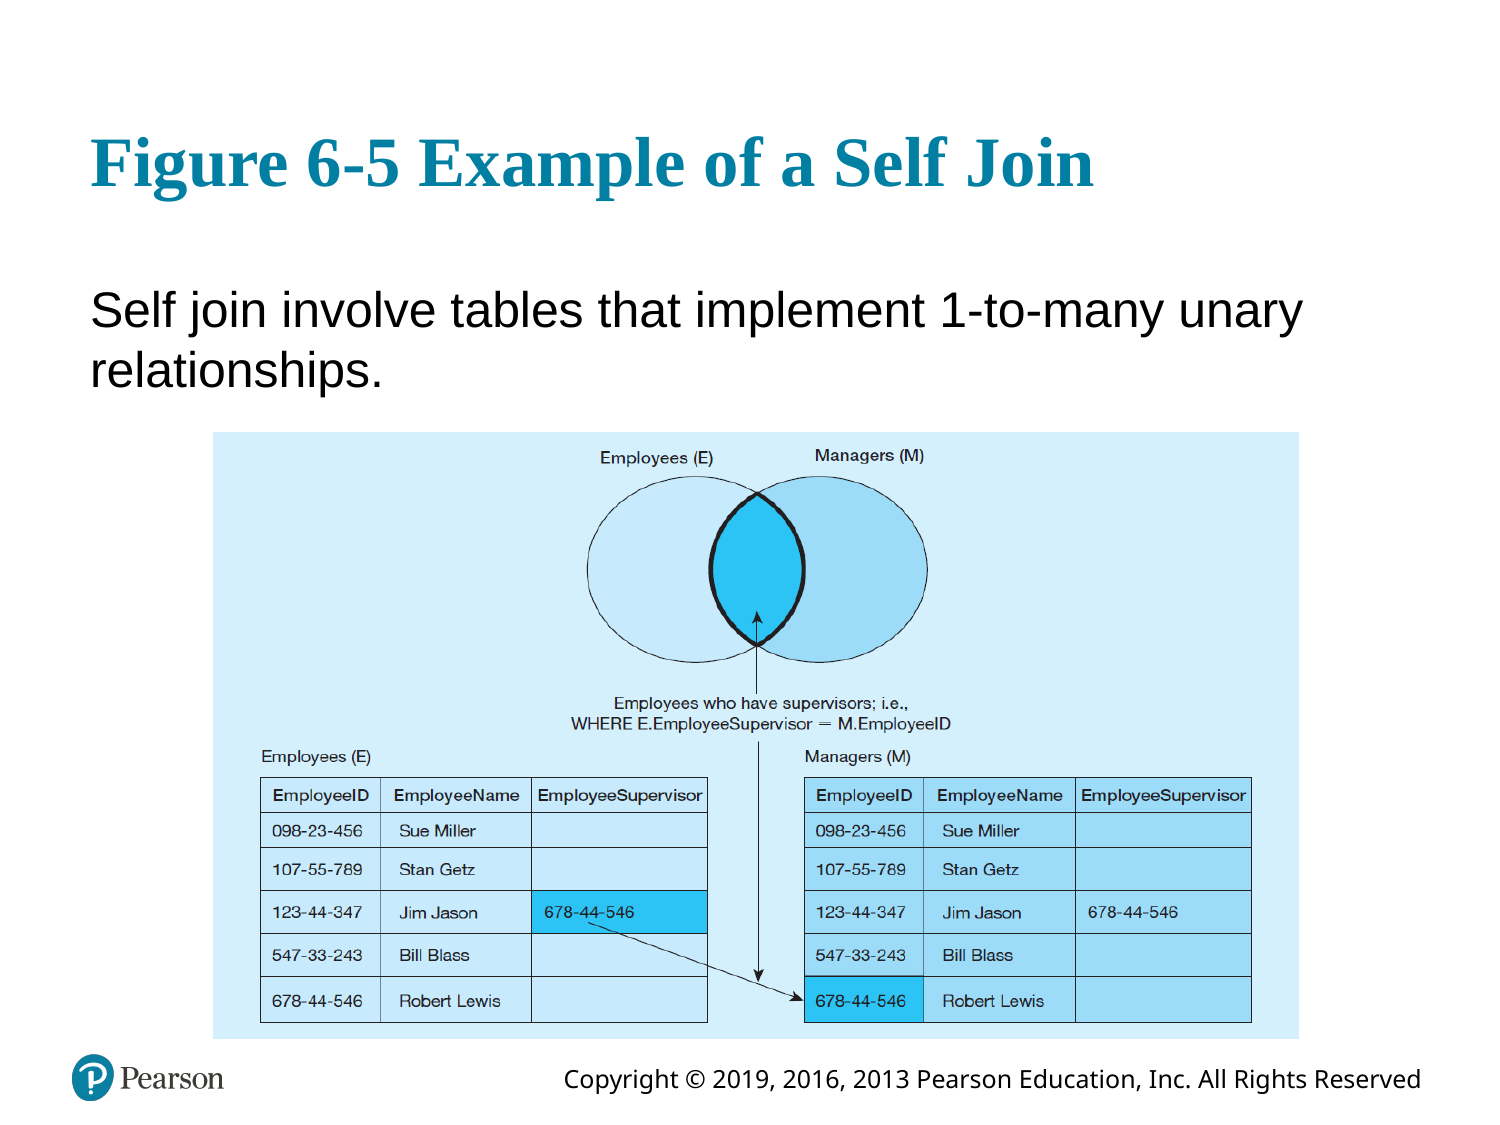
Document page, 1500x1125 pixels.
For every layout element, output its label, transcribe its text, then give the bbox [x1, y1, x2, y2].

picture [212, 432, 1300, 1039]
picture [98, 1054, 224, 1101]
picture [72, 1054, 88, 1070]
title Figure 6-5 Example of a Self Join [75, 35, 1425, 216]
picture [80, 1063, 106, 1088]
list Self join involve tables that implement 1-to-many unary relationships. [75, 262, 1425, 409]
picture [72, 1087, 83, 1101]
